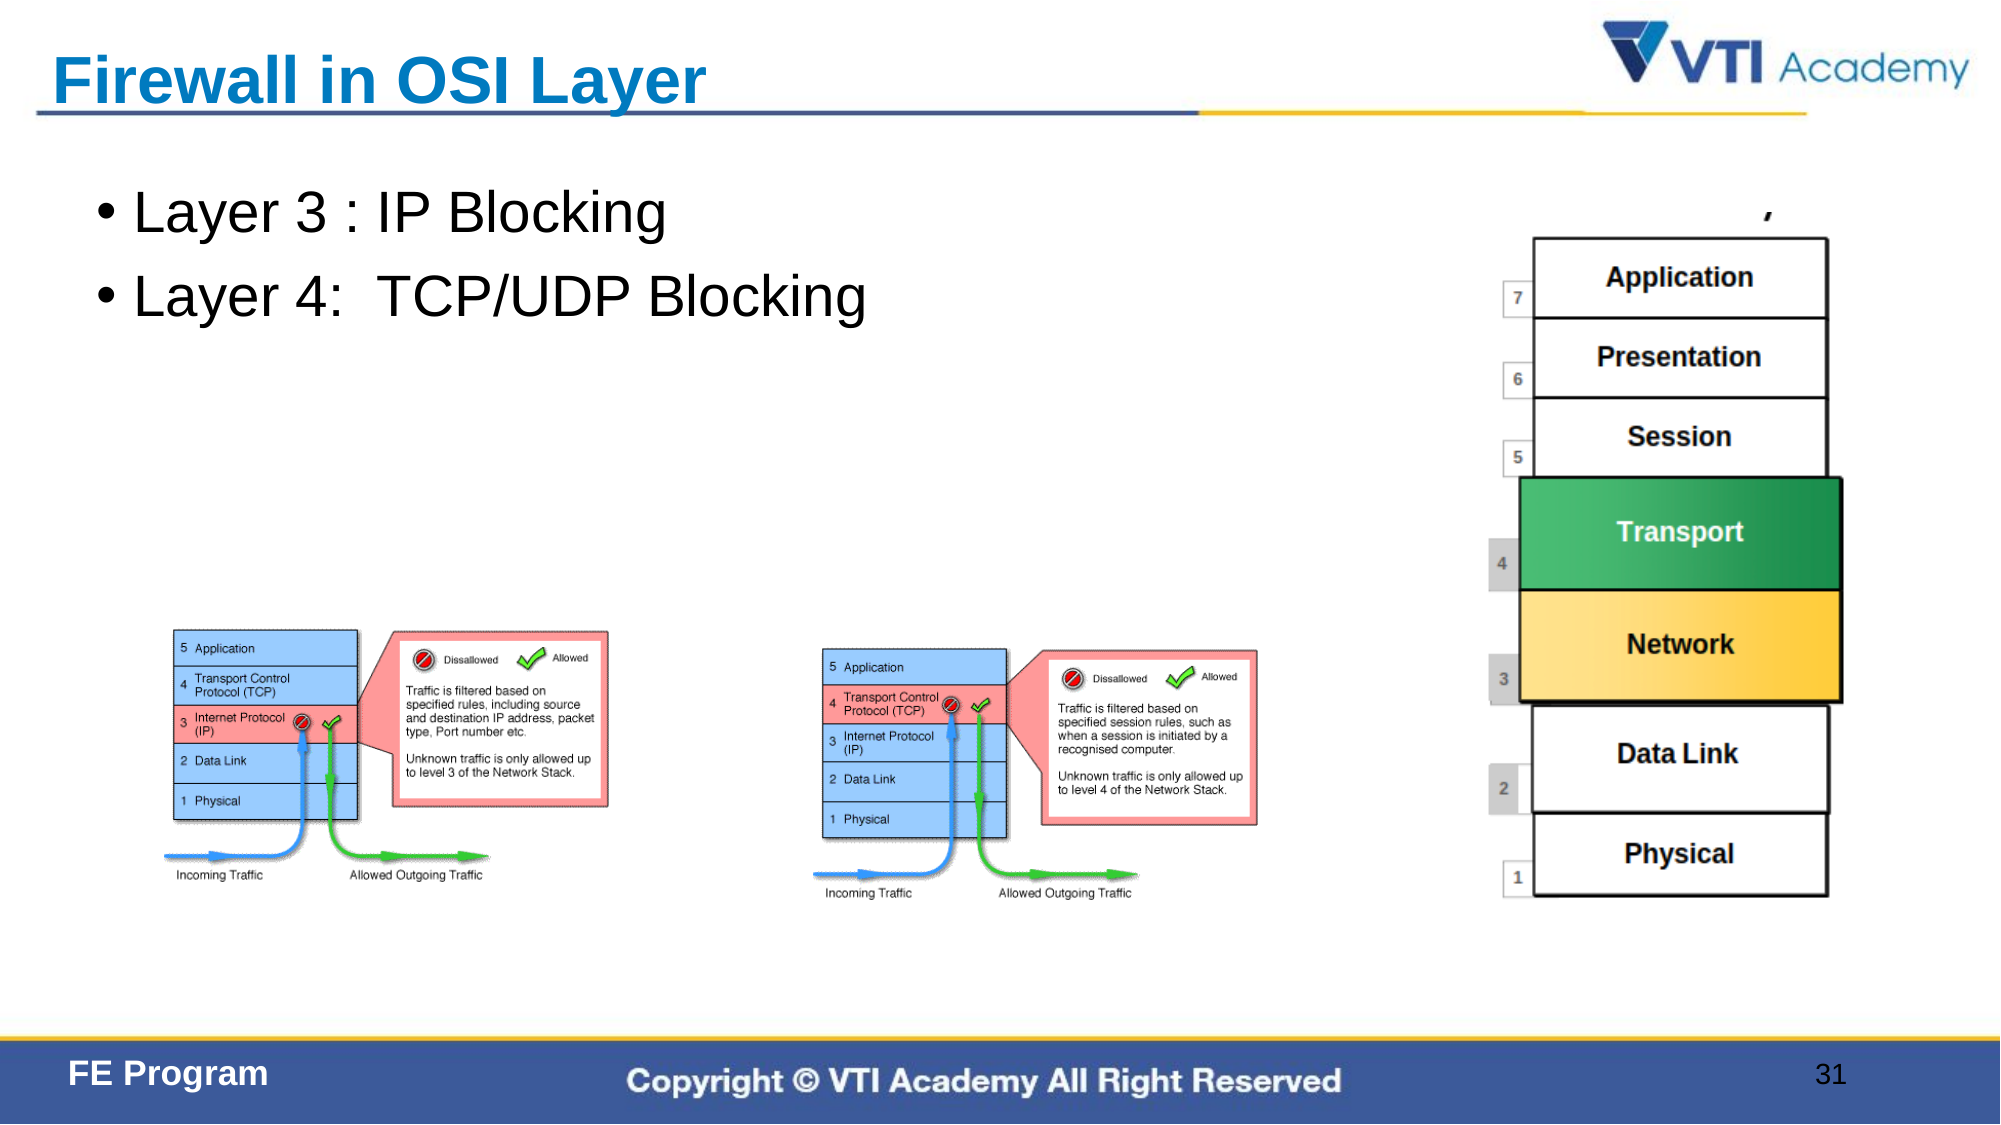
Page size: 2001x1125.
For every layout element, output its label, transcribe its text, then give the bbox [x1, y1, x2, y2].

picture [0, 1, 2000, 1124]
slide_number 31 [1412, 1042, 1863, 1103]
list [1467, 212, 1886, 926]
text_box Layer 3 : IP Blocking Layer 4: TCP/UDP Blocking [81, 174, 1806, 889]
title Firewall in OSI Layer [37, 37, 1763, 127]
